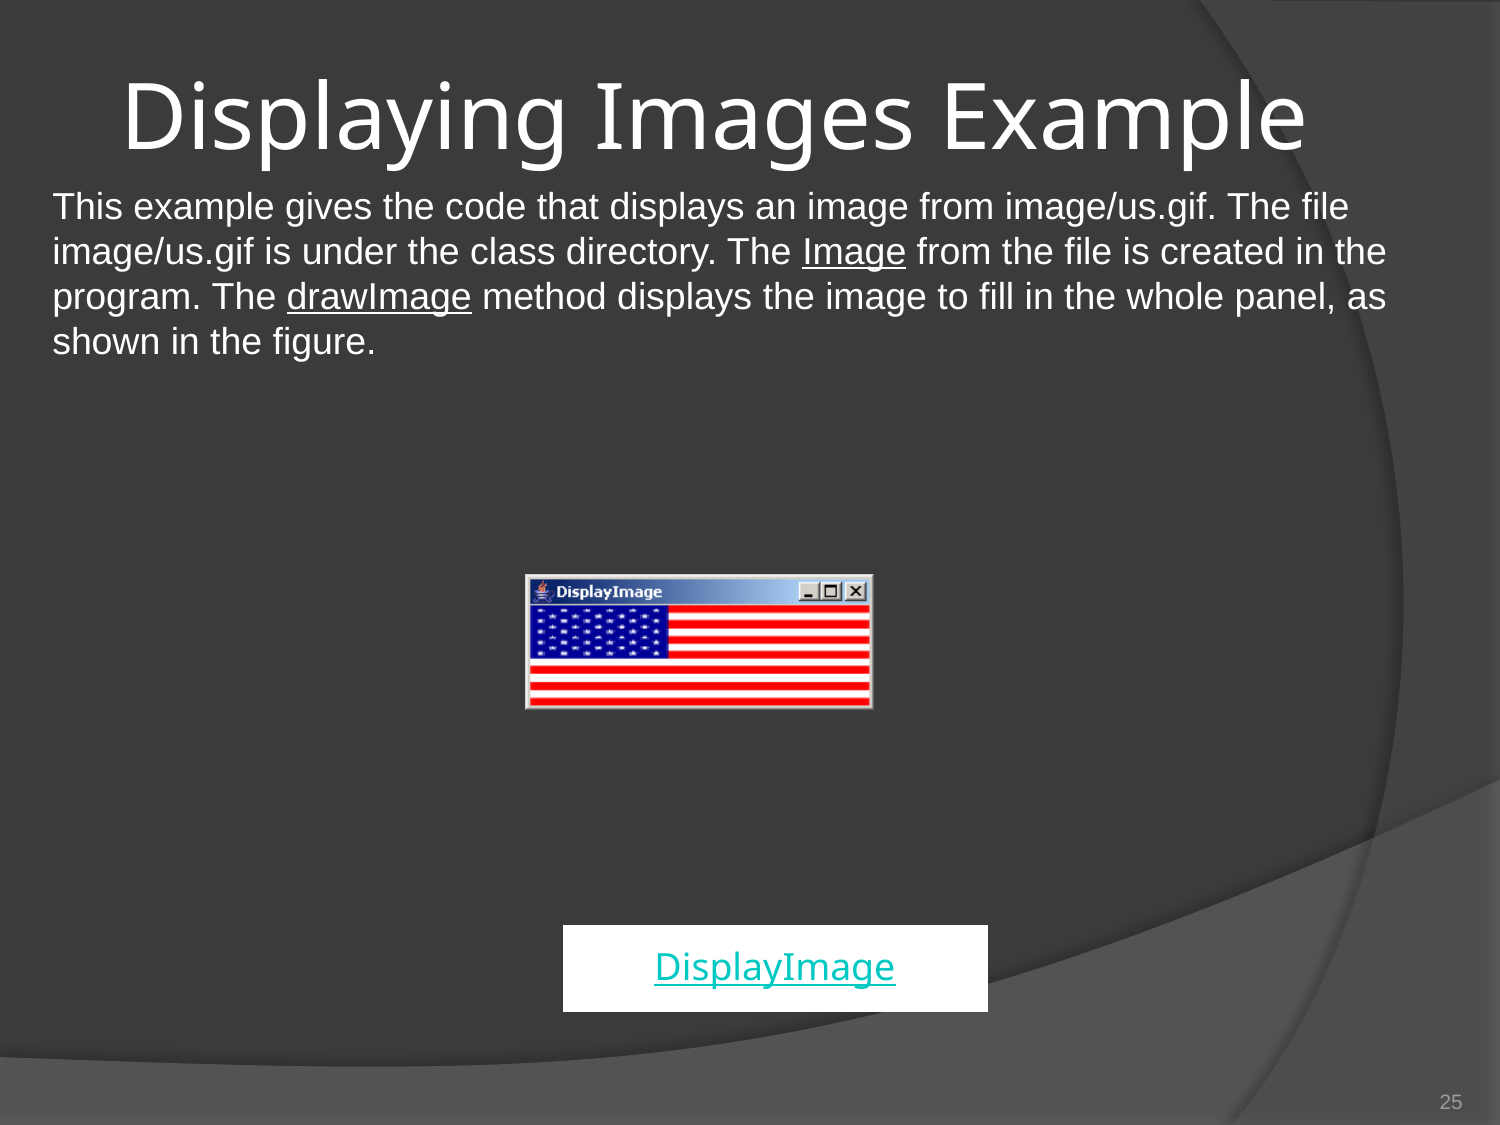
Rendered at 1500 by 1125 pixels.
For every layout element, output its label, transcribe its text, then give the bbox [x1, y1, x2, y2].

text_box This example gives the code that displays an image from image/us.gif. The file image/us.gif is under the class directory. The Image from the file is created in the program. The drawImage method displays the image to fill in the whole panel, as shown in the figure. [37, 174, 1450, 370]
title Displaying Images Example [112, 50, 1388, 174]
picture [524, 574, 876, 712]
text_box DisplayImage [562, 924, 988, 1013]
slide_number 25 [1337, 1053, 1463, 1114]
